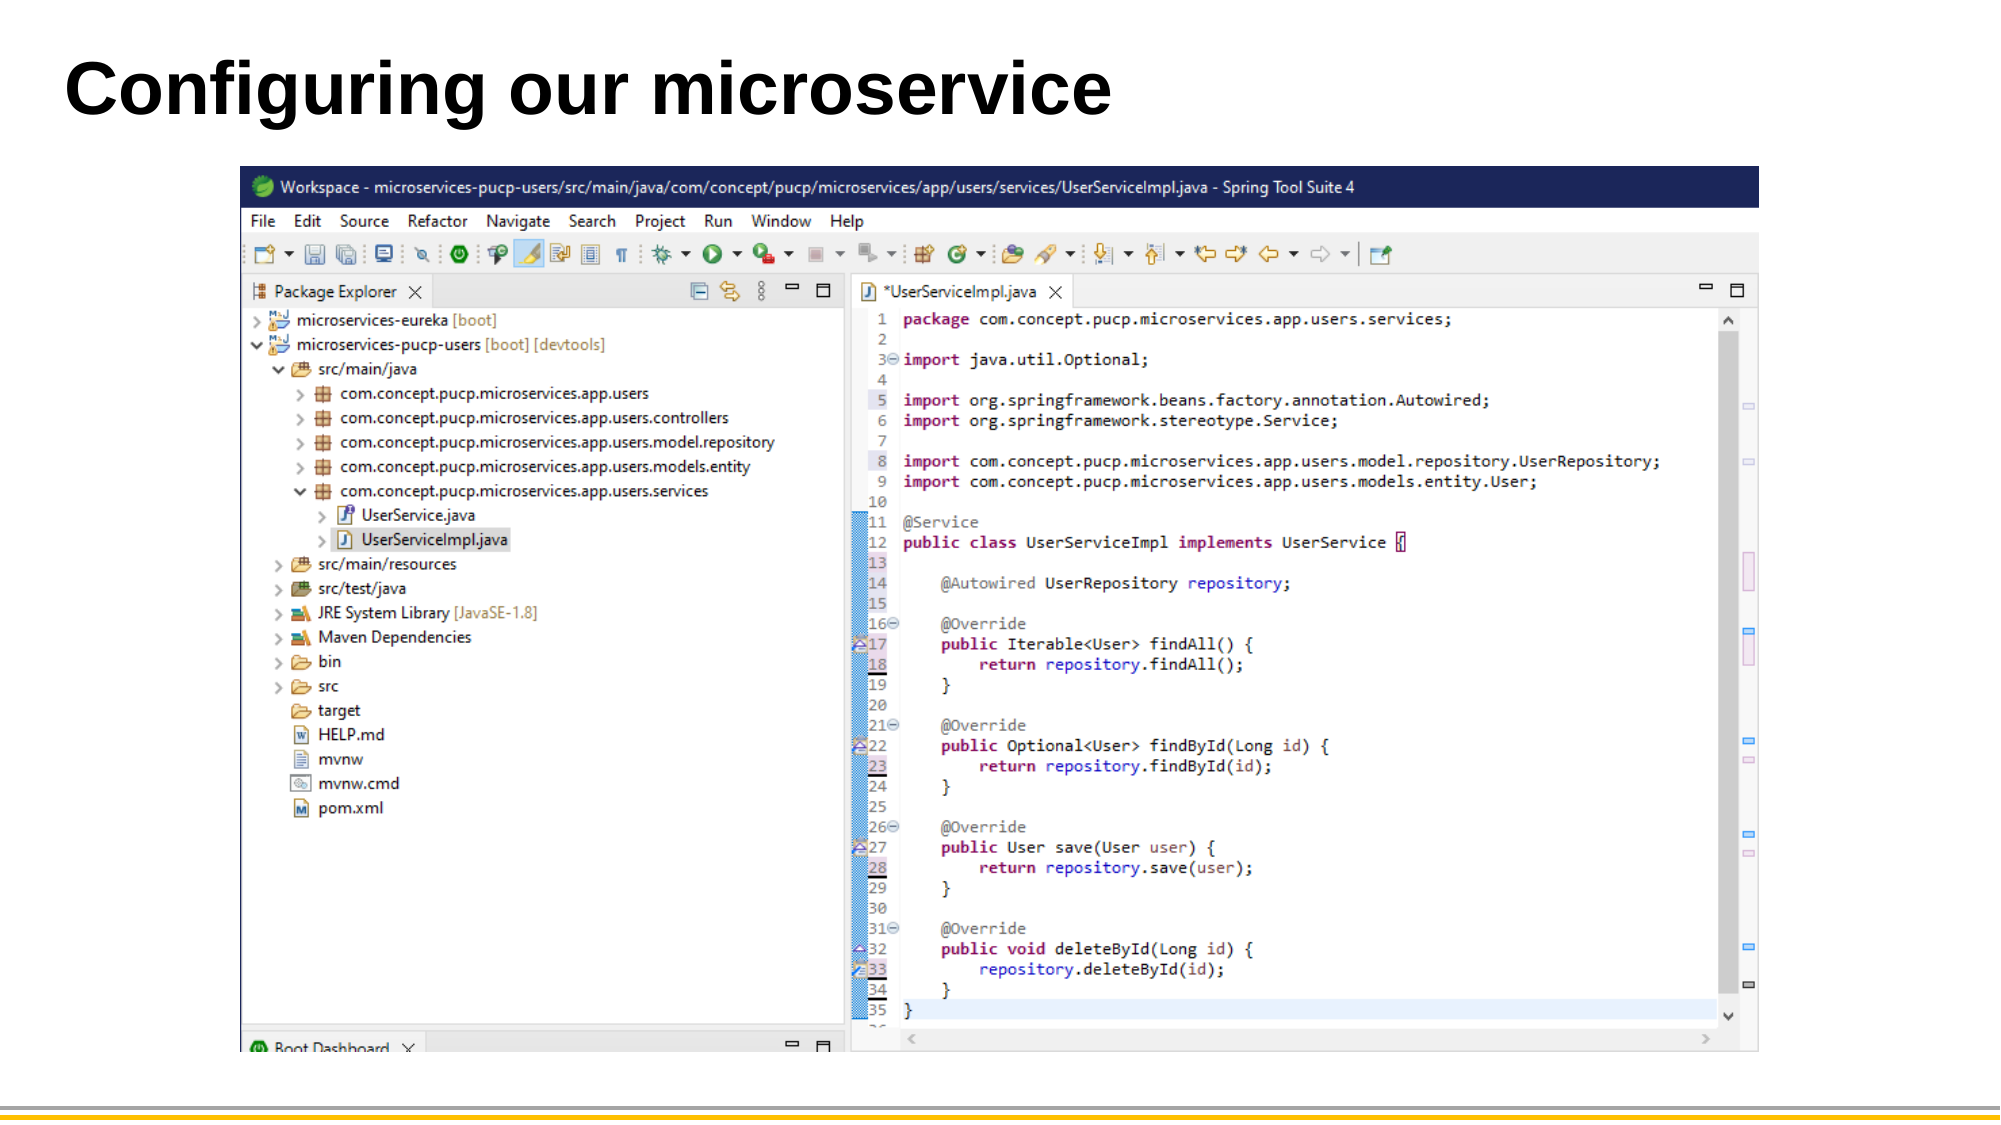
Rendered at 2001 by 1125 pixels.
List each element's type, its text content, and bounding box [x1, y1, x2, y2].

text_box Configuring our microservice [49, 32, 1828, 138]
picture [240, 166, 1760, 1052]
